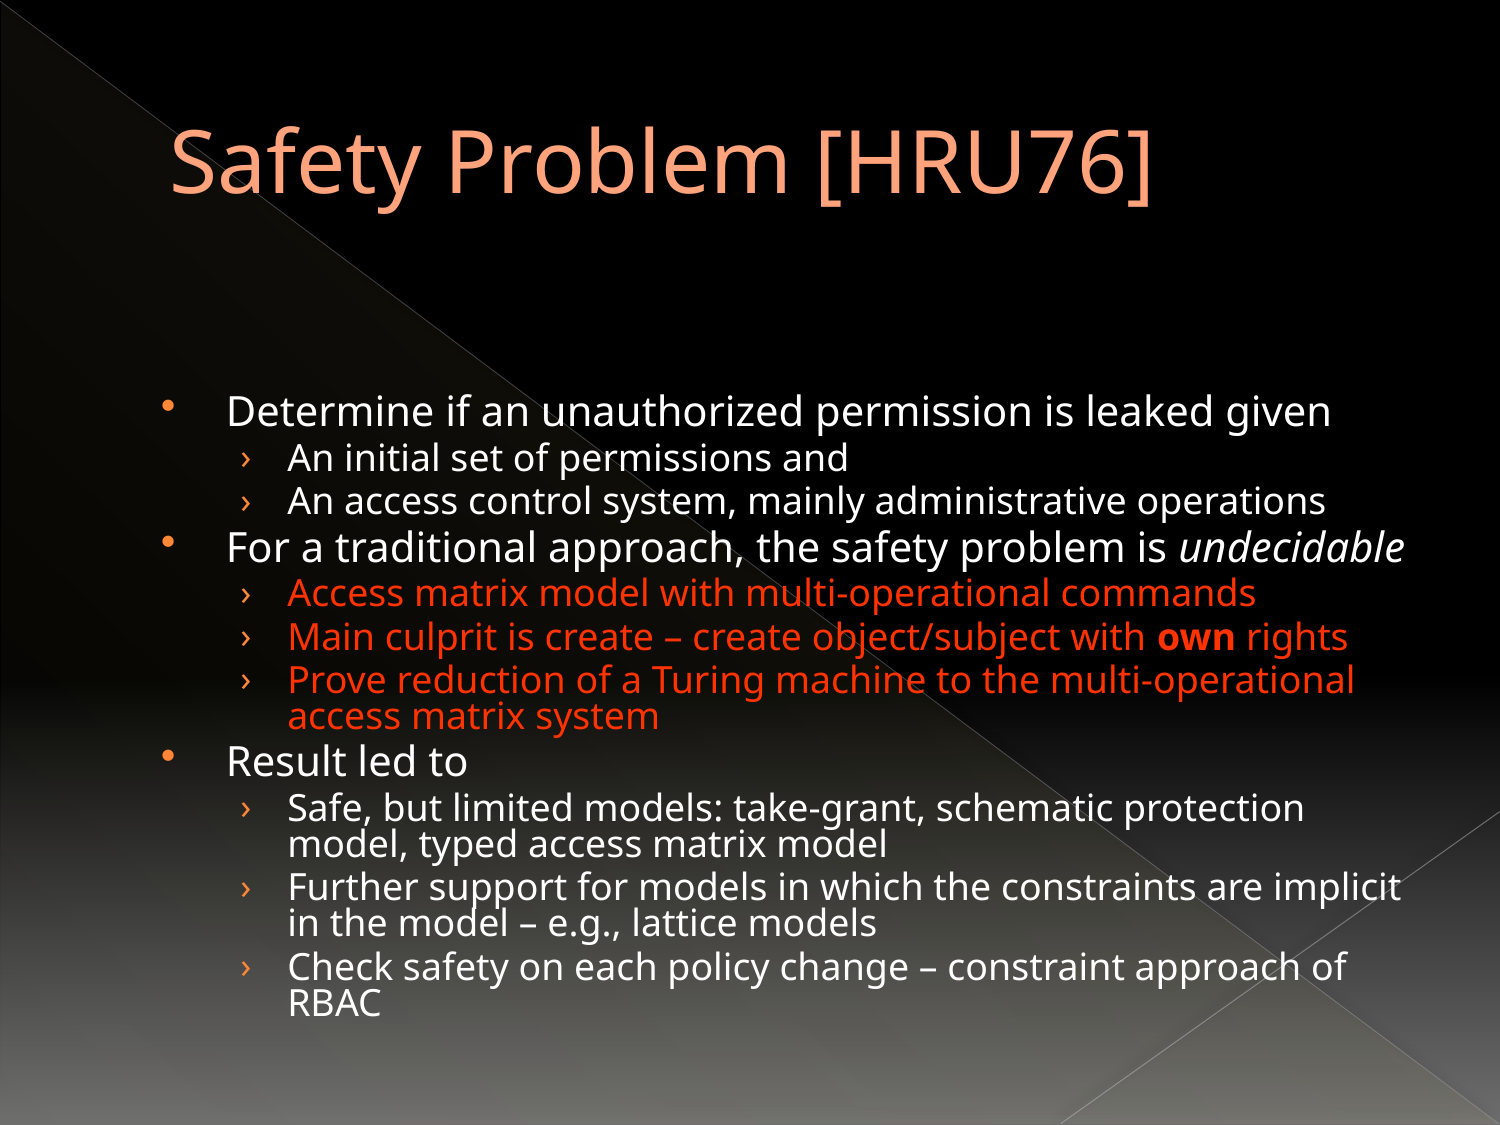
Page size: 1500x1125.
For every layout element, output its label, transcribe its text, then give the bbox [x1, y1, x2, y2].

list Determine if an unauthorized permission is leaked given An initial set of permissions and An access control system, mainly administrative operations For a traditional approach, the safety problem is undecidable Access matrix model with multi-operational commands Main culprit is create – create object/subject with own rights Prove reduction of a Turing machine to the multi-operational access matrix system Result led to Safe, but limited models: take-grant, schematic protection model, typed access matrix model Further support for models in which the constraints are implicit in the model – e.g., lattice models Check safety on each policy change – constraint approach of RBAC [137, 387, 1425, 1050]
title Safety Problem [HRU76] [75, 43, 1425, 274]
